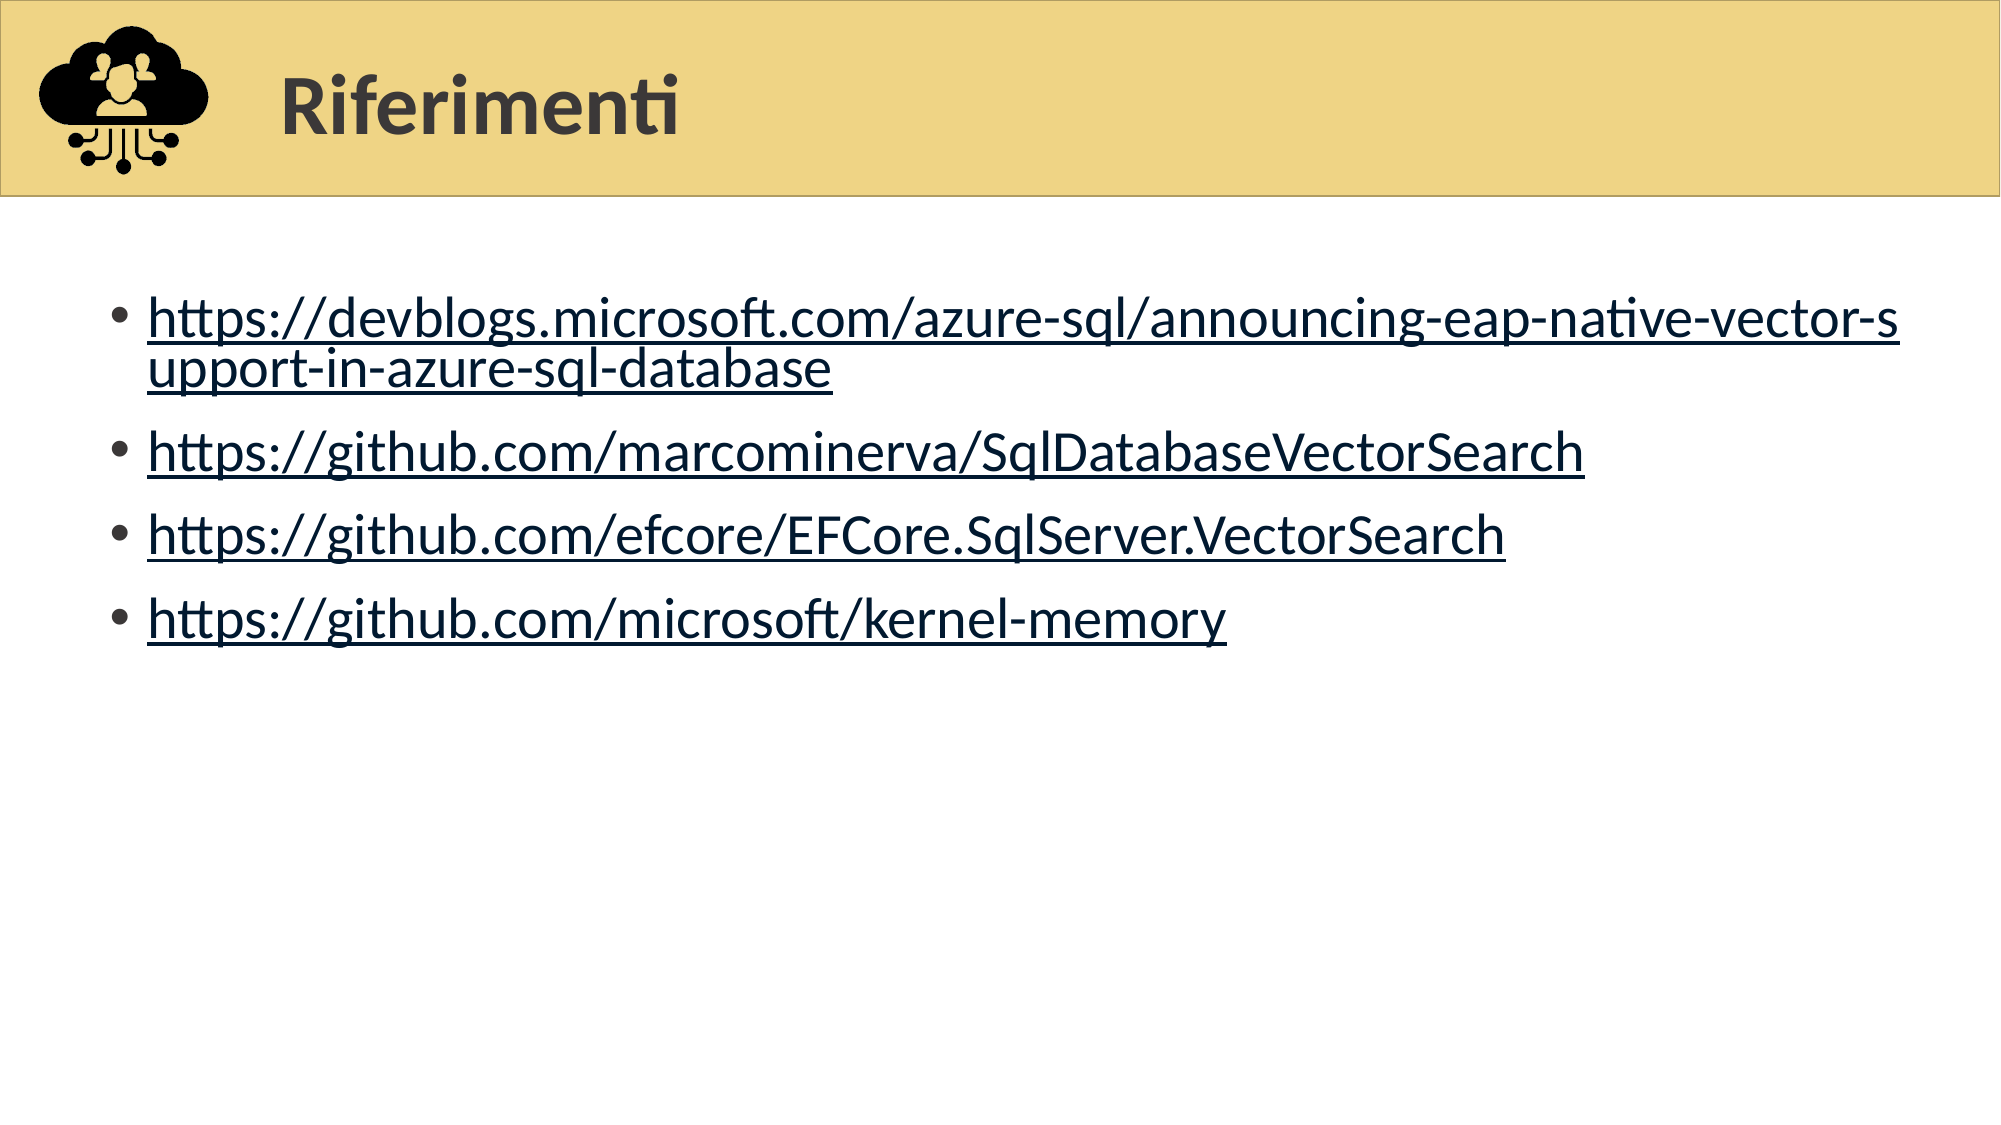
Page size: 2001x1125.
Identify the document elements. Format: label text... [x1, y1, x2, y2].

list https://devblogs.microsoft.com/azure-sql/announcing-eap-native-vector-support-in-azure-sql-database https://github.com/marcominerva/SqlDatabaseVectorSearch https://github.com/efcore/EFCore.SqlServer.VectorSearch https://github.com/microsoft/kernel-memory [94, 279, 1933, 1005]
title Riferimenti [265, 51, 1933, 161]
picture [0, 0, 246, 197]
